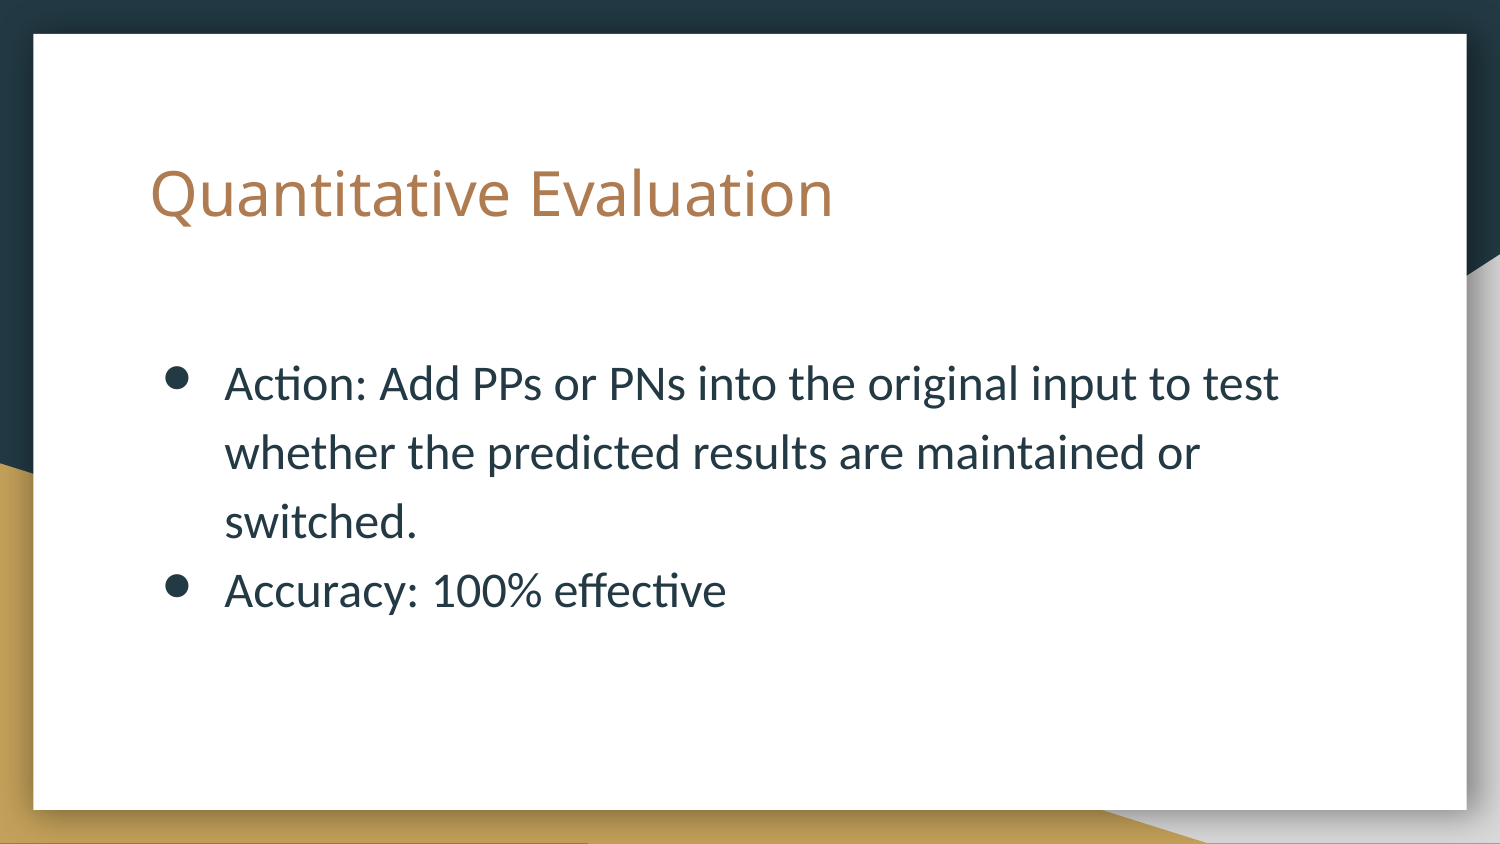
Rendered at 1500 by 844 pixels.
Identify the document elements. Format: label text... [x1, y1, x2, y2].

list Action: Add PPs or PNs into the original input to test whether the predicted results are maintained or switched. Accuracy: 100% effective [134, 326, 1366, 729]
title Quantitative Evaluation [134, 138, 1366, 296]
